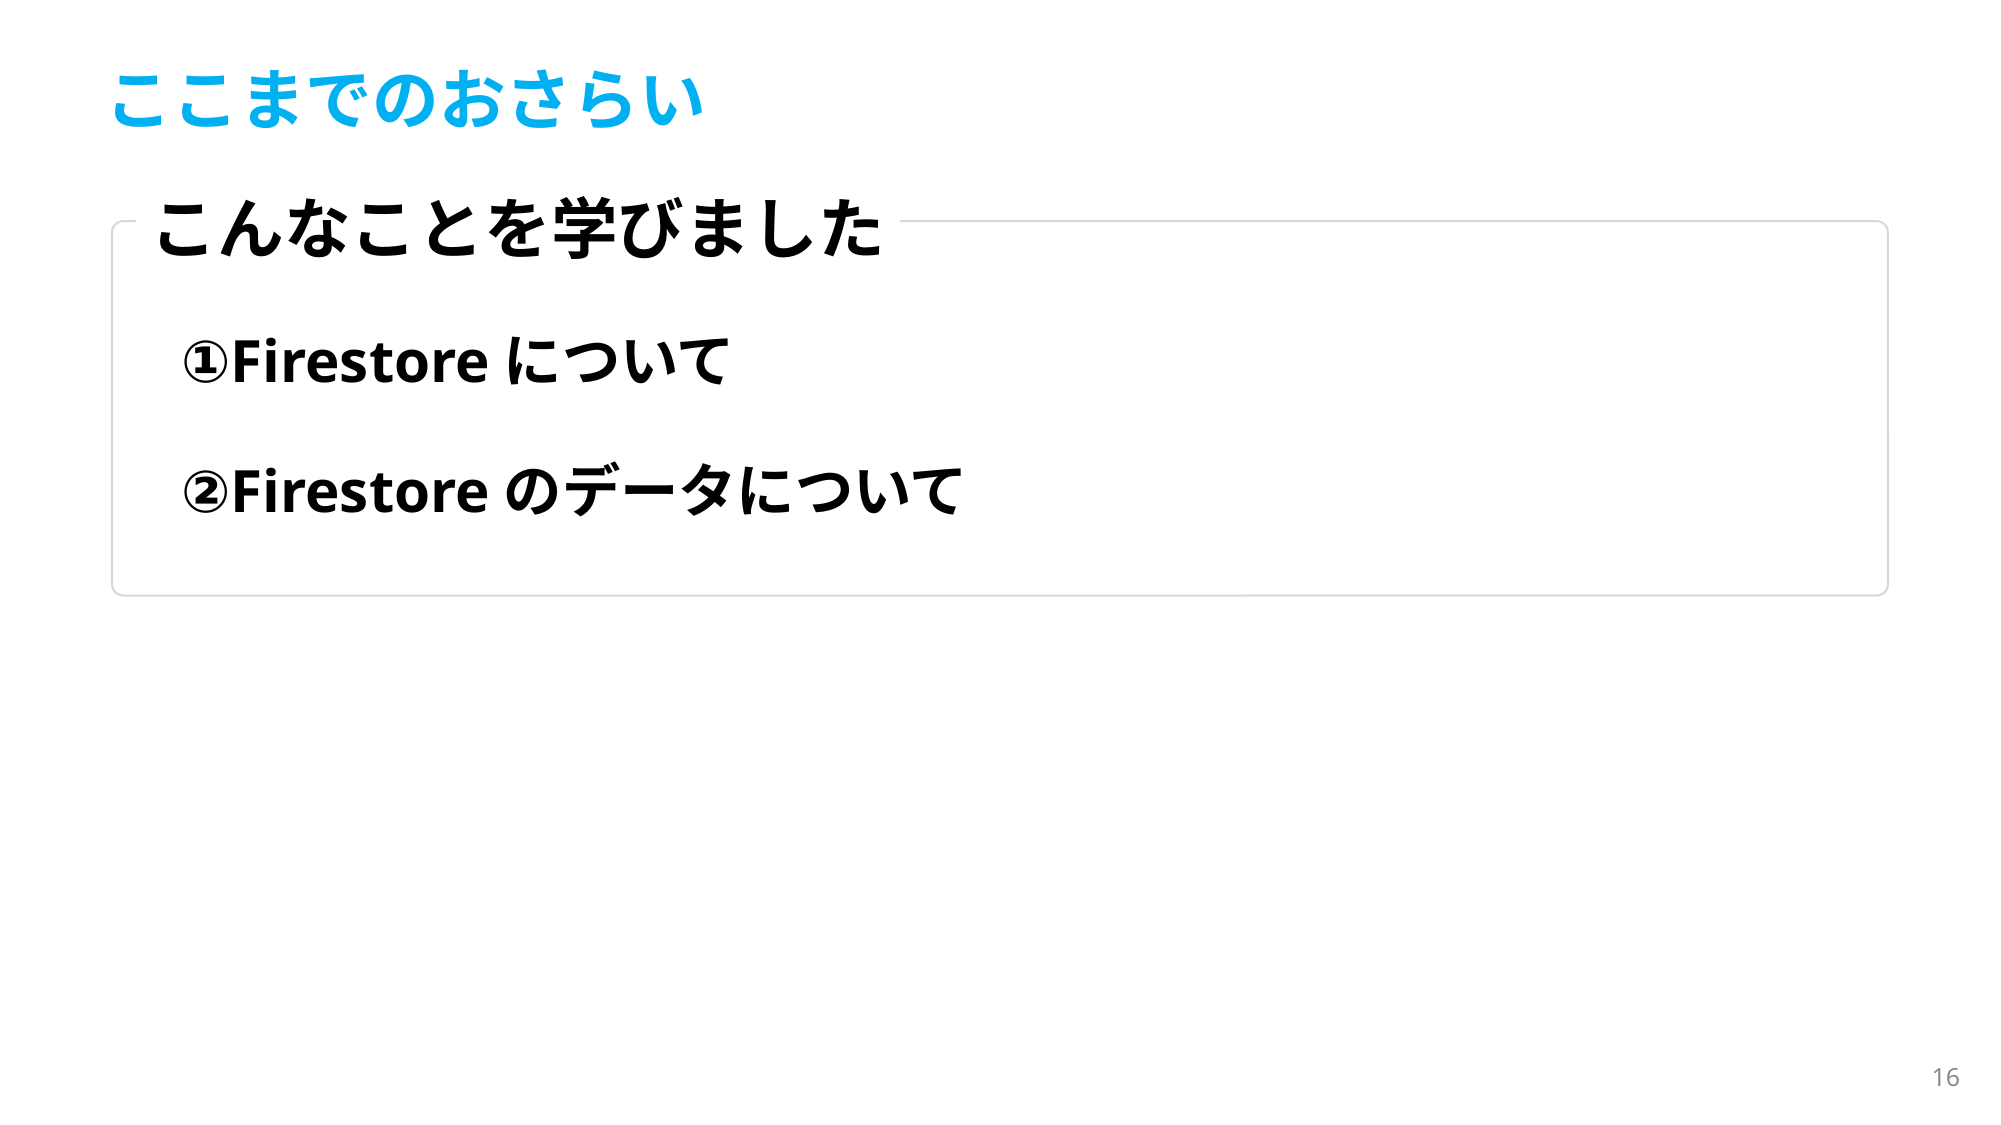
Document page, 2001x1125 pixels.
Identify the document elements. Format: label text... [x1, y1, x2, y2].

text_box 16 [1525, 1048, 1976, 1109]
text_box ①Firestoreについて ②Firestoreのデータについて [166, 316, 1826, 532]
text_box ここまでのおさらい [90, 48, 1273, 148]
text_box こんなことを学びました [136, 179, 900, 275]
text_box [110, 220, 1890, 597]
